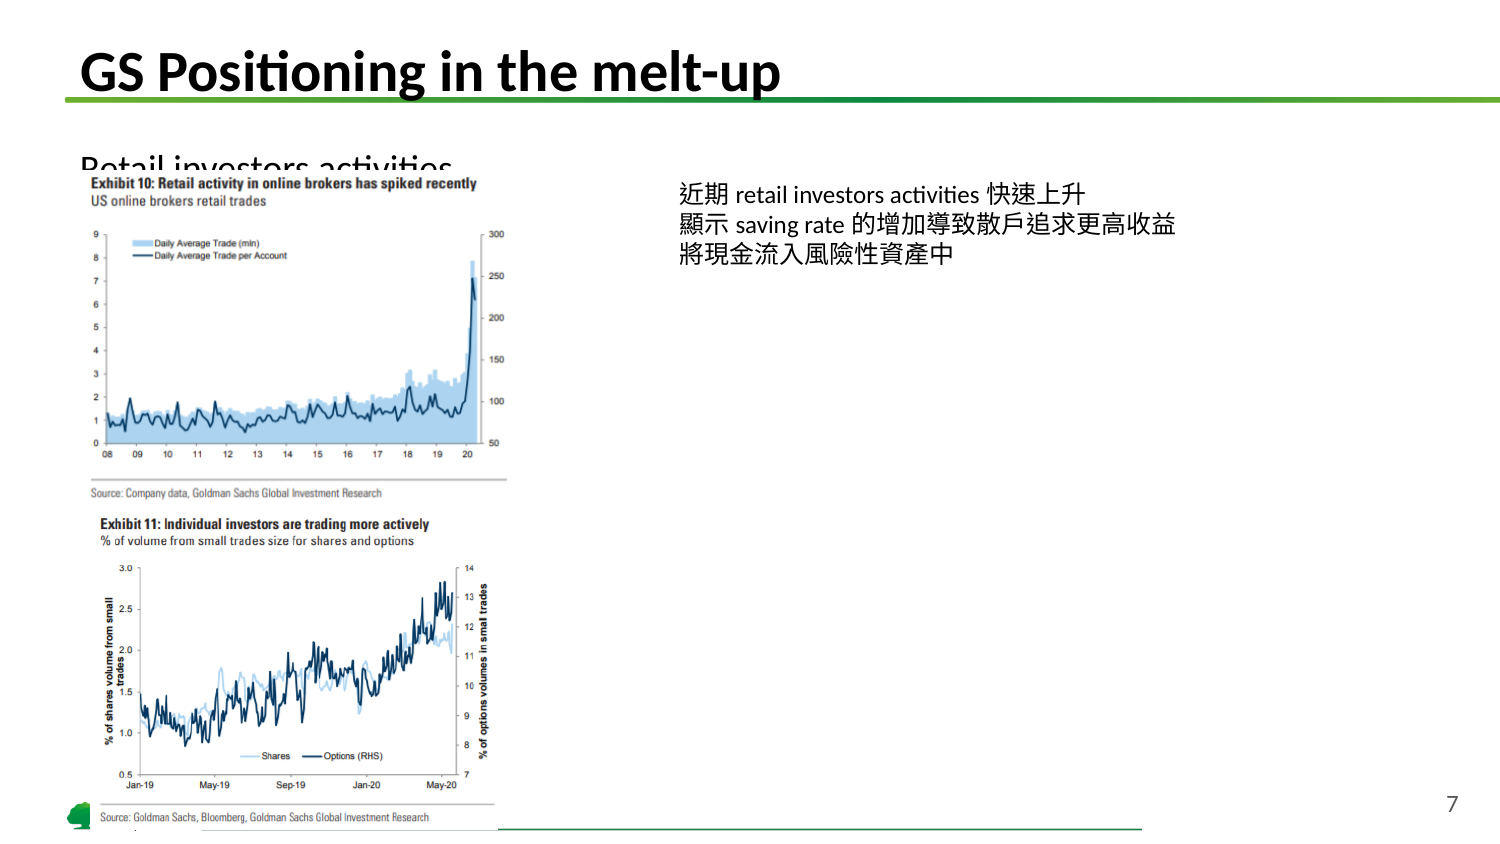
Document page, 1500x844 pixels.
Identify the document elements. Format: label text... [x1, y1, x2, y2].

text_box 近期retail investors activities快速上升 顯示saving rate的增加導致散戶追求更高收益 將現金流入風險性資產中 [664, 170, 1264, 327]
title GS Positioning in the melt-up [64, 33, 1472, 103]
slide_number ‹#› [1431, 784, 1500, 821]
picture [81, 170, 523, 505]
text_box Retail investors activities [64, 113, 1264, 171]
picture [67, 513, 1142, 831]
picture [1472, 97, 1500, 103]
